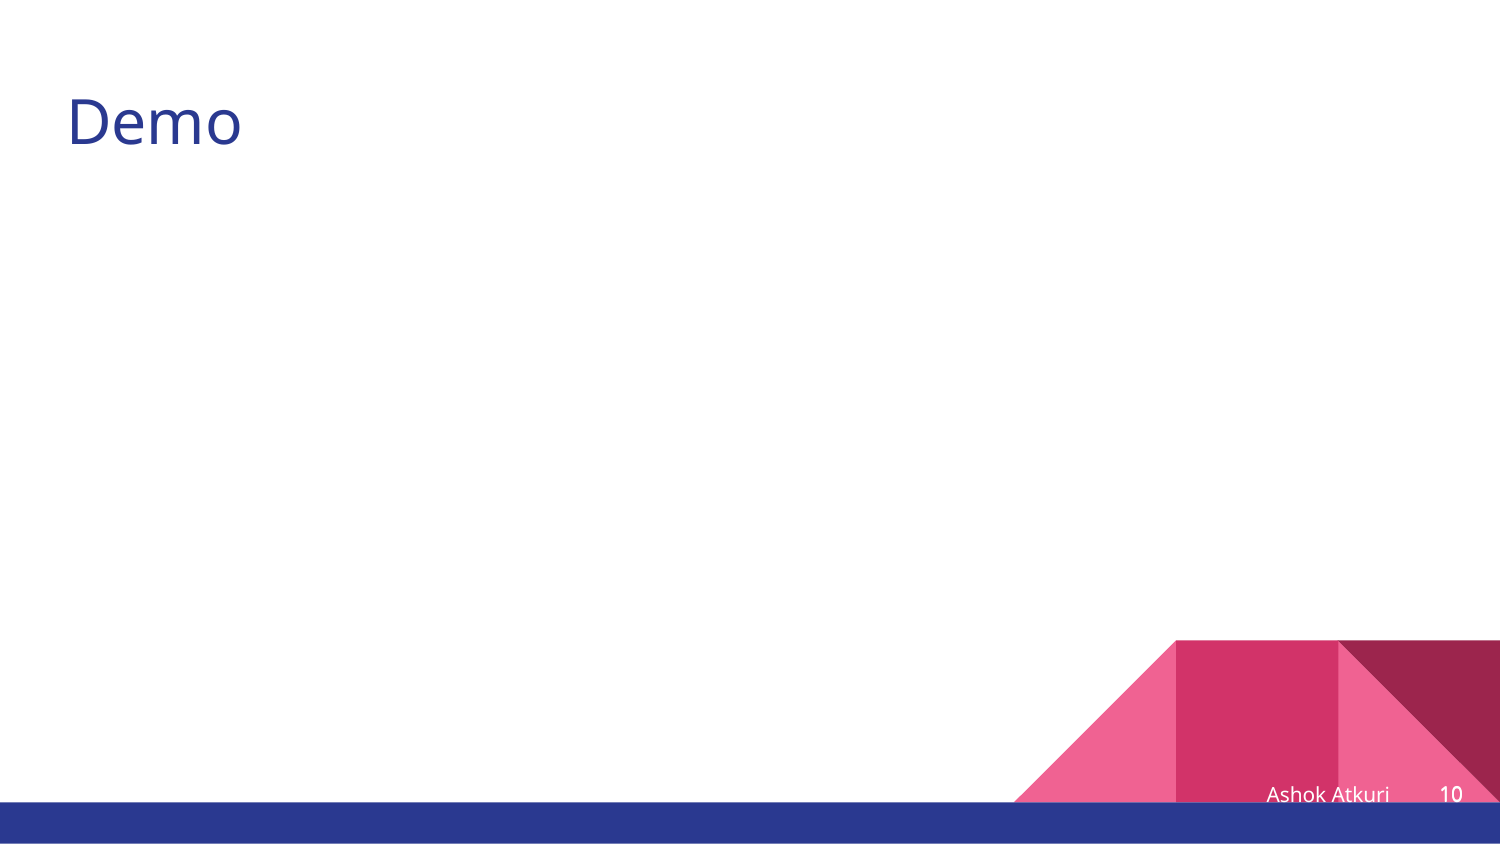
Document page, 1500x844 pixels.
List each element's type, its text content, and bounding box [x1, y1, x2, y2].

text_box Ashok Atkuri ‹#› [1148, 762, 1478, 828]
title Demo [51, 67, 1449, 167]
